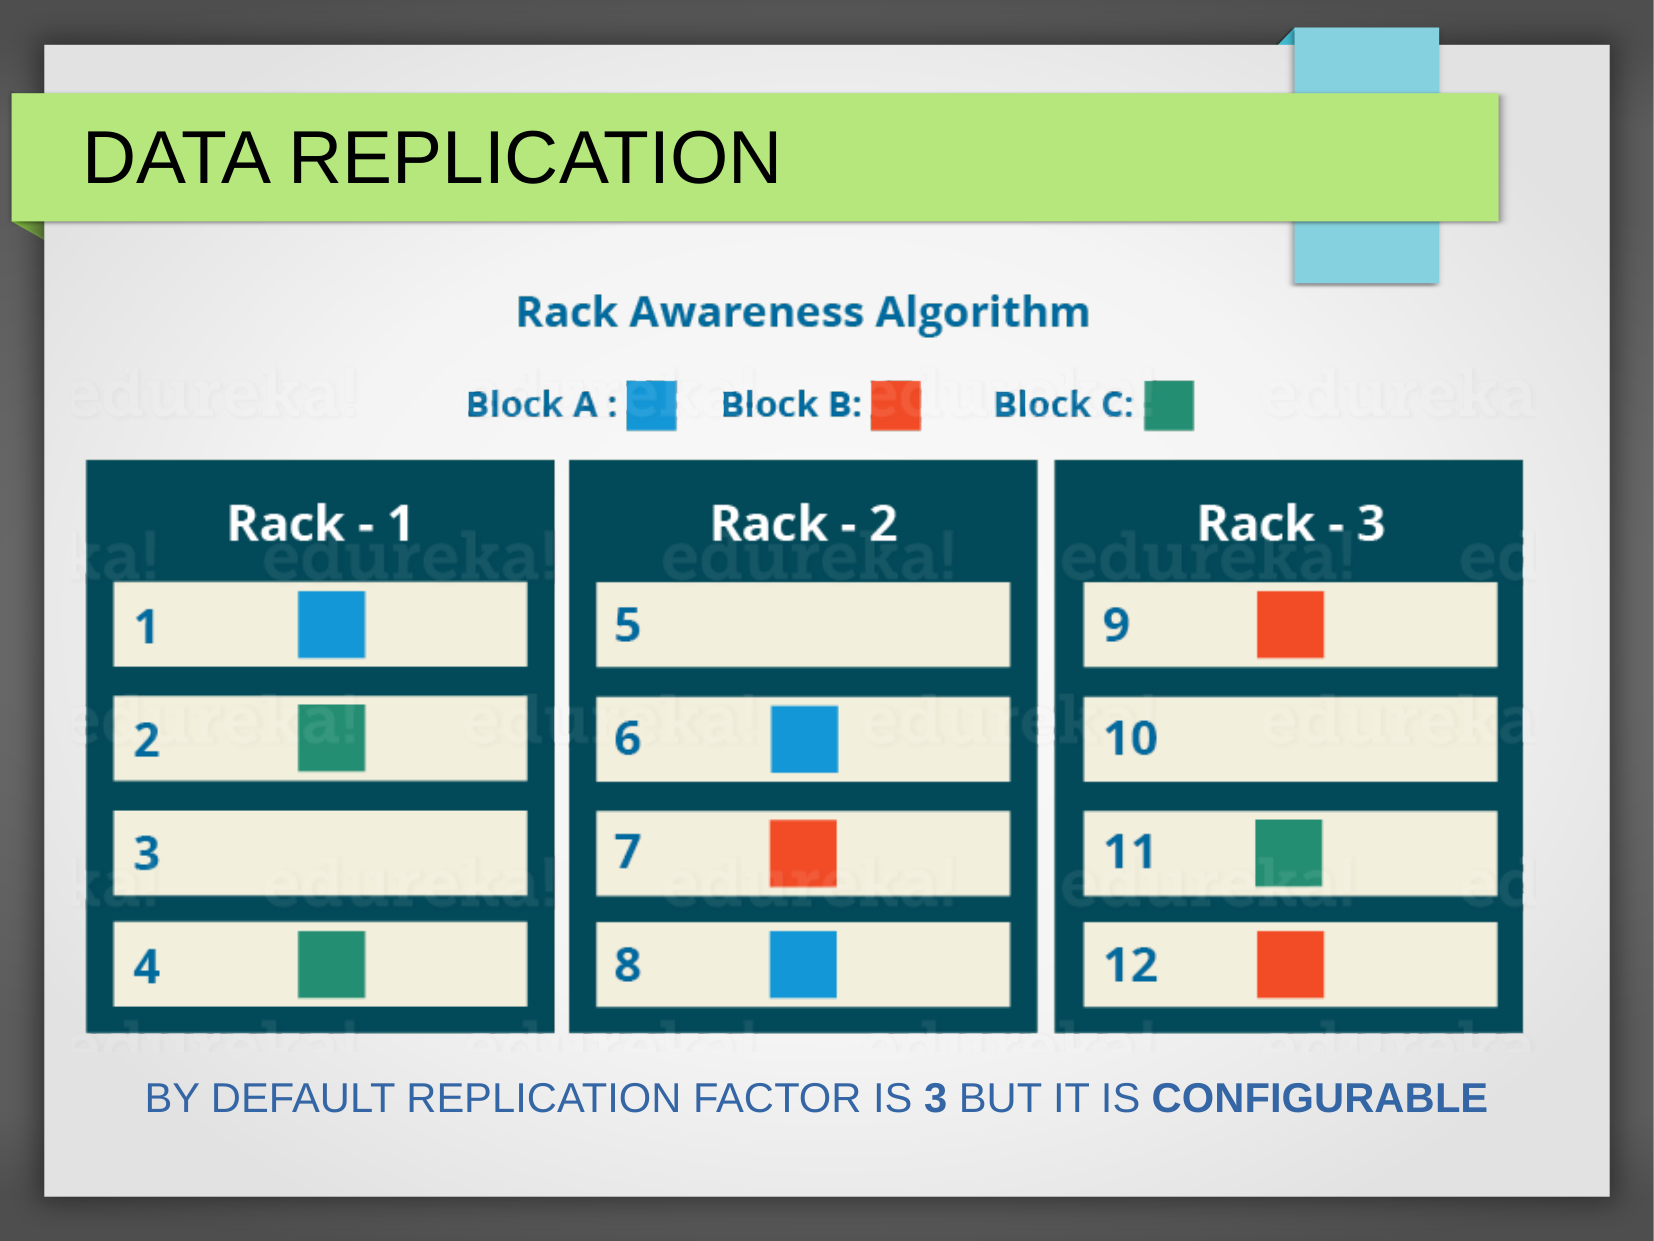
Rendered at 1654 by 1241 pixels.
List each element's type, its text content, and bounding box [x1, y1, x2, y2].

text_box DATA REPLICATION [82, 108, 1264, 199]
text_box BY DEFAULT REPLICATION FACTOR IS 3 BUT IT IS CONFIGURABLE [129, 1062, 1504, 1128]
picture [0, 0, 1654, 1241]
